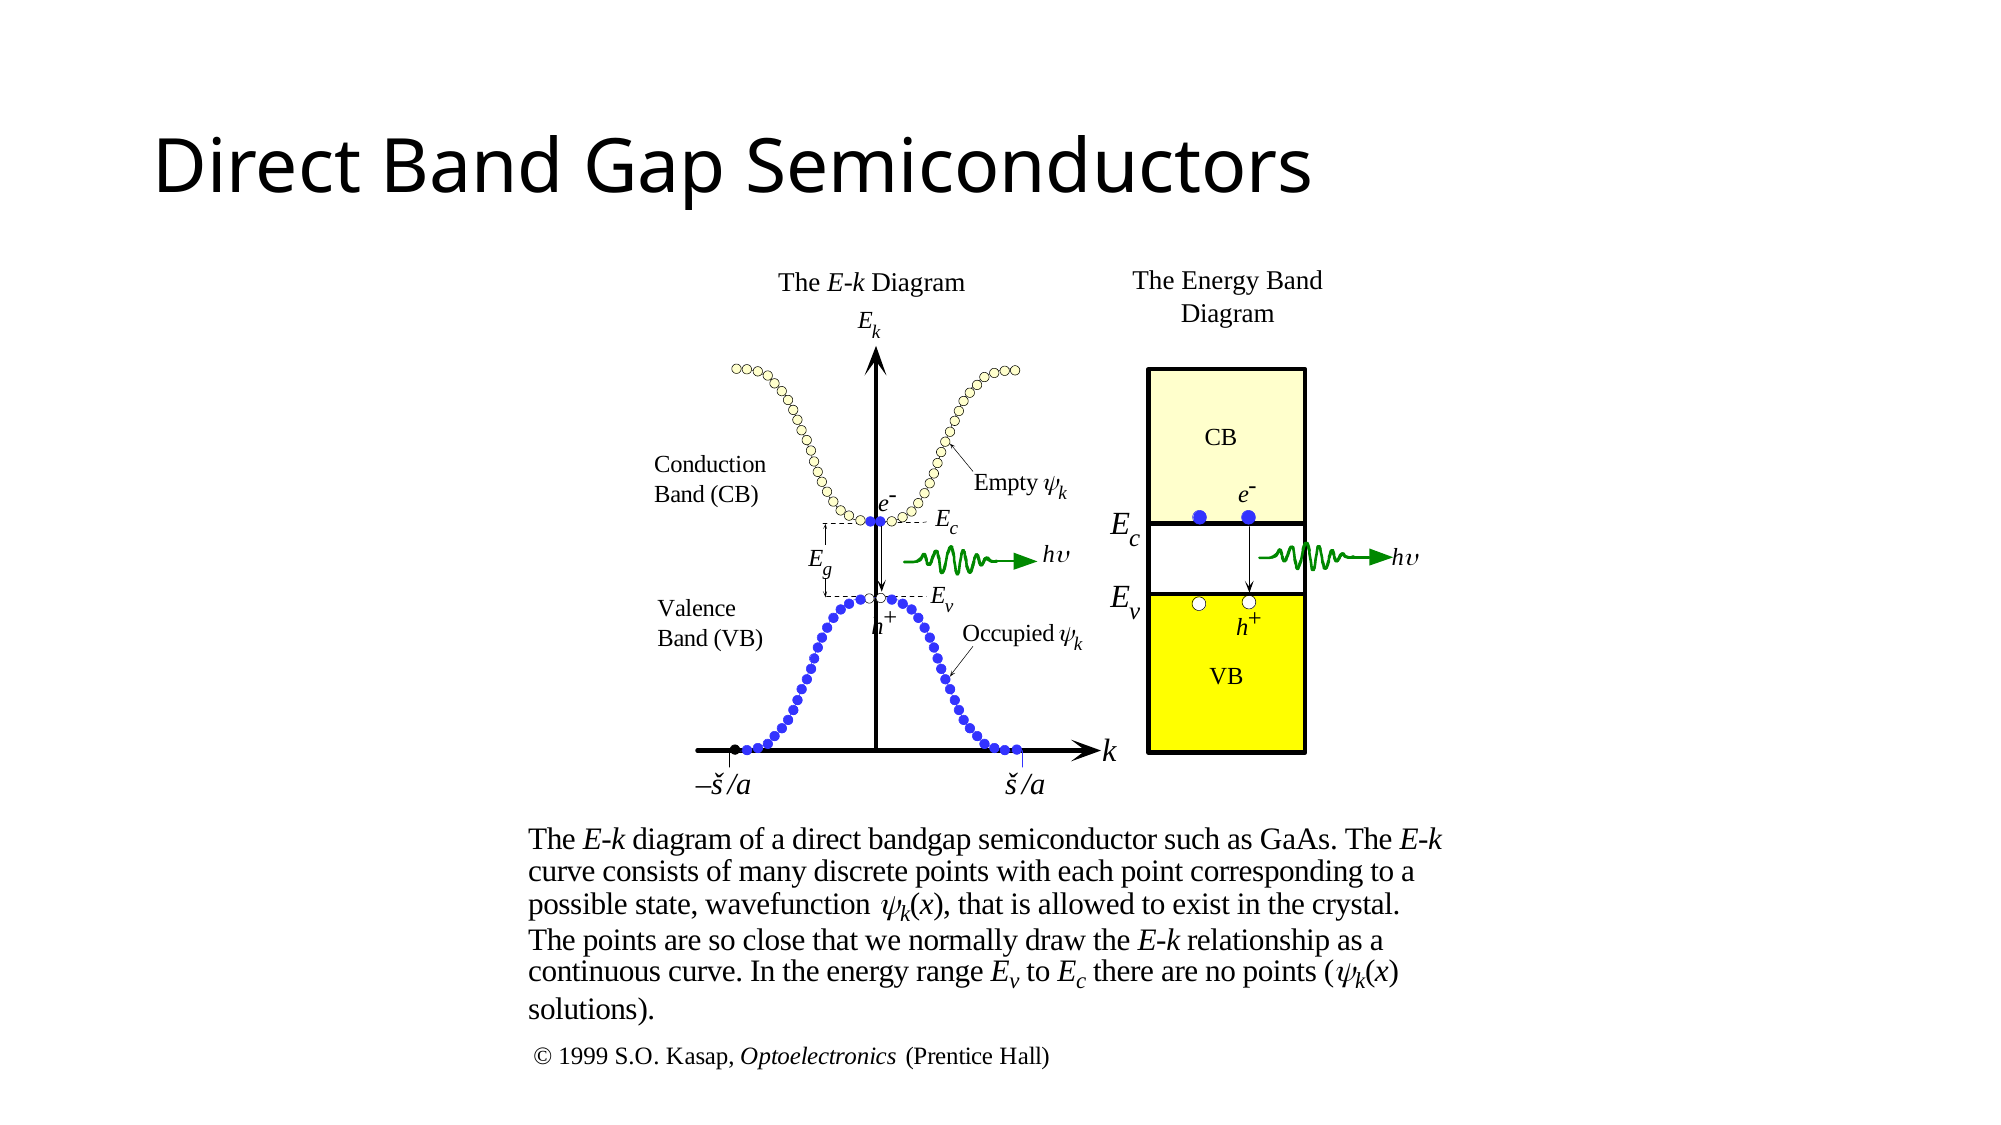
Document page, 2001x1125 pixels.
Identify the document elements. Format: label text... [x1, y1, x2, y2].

picture [524, 262, 1556, 1074]
title Direct Band Gap Semiconductors [137, 59, 1863, 278]
